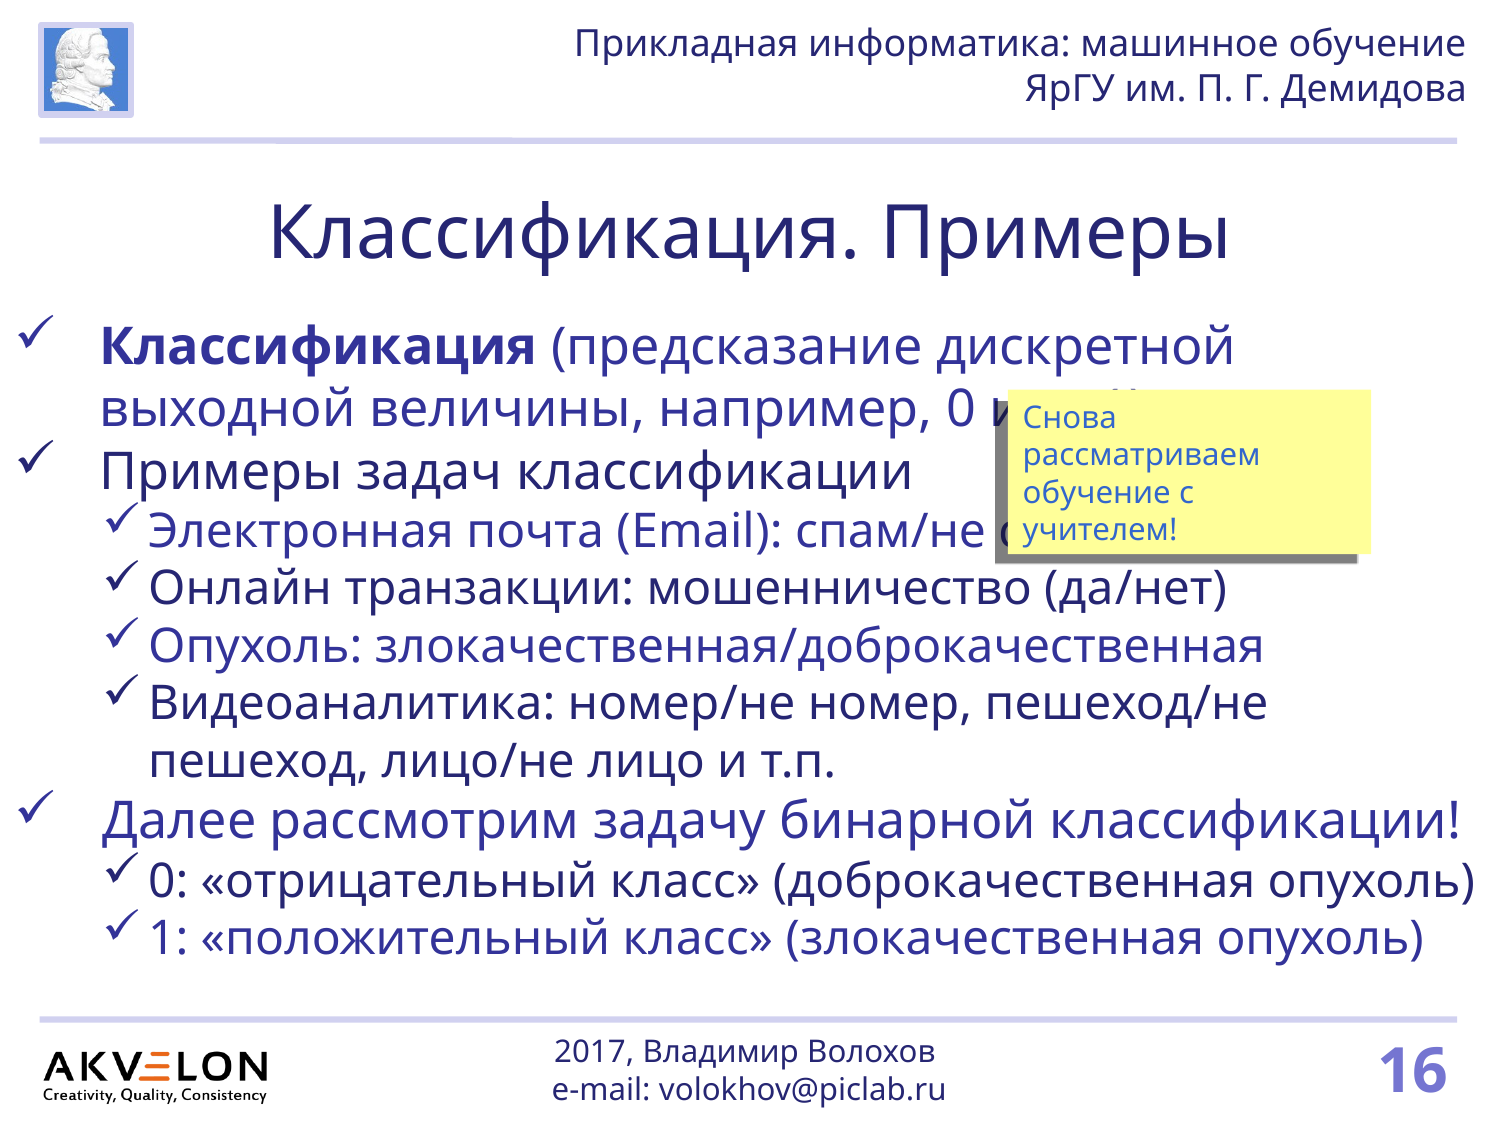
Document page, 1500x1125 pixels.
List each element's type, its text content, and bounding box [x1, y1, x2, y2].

picture [40, 1047, 268, 1107]
text_box Классификация (предсказание дискретной выходной величины, например, 0 или 1) Примеры задач классификации Электронная почта (Email): спам/не спам Онлайн транзакции: мошенничество (да/нет) Опухоль: злокачественная/доброкачественная Видеоаналитика: номер/не номер, пешеход/не пешеход, лицо/не лицо и т.п. Далее рассмотрим задачу бинарной классификации! 0: «отрицательный класс» (доброкачественная опухоль) 1: «положительный класс» (злокачественная опухоль) [0, 304, 1500, 972]
text_box 16 [1362, 1022, 1464, 1113]
picture [39, 23, 131, 117]
footer 2017, Владимир Волохов e-mail: volokhov@piclab.ru [526, 1031, 973, 1107]
text_box Прикладная информатика: машинное обучение ЯрГУ им. П. Г. Демидова [559, 11, 1482, 116]
text_box Классификация. Примеры [0, 175, 1500, 281]
text_box Снова рассматриваем обучение с учителем! [1007, 389, 1372, 555]
